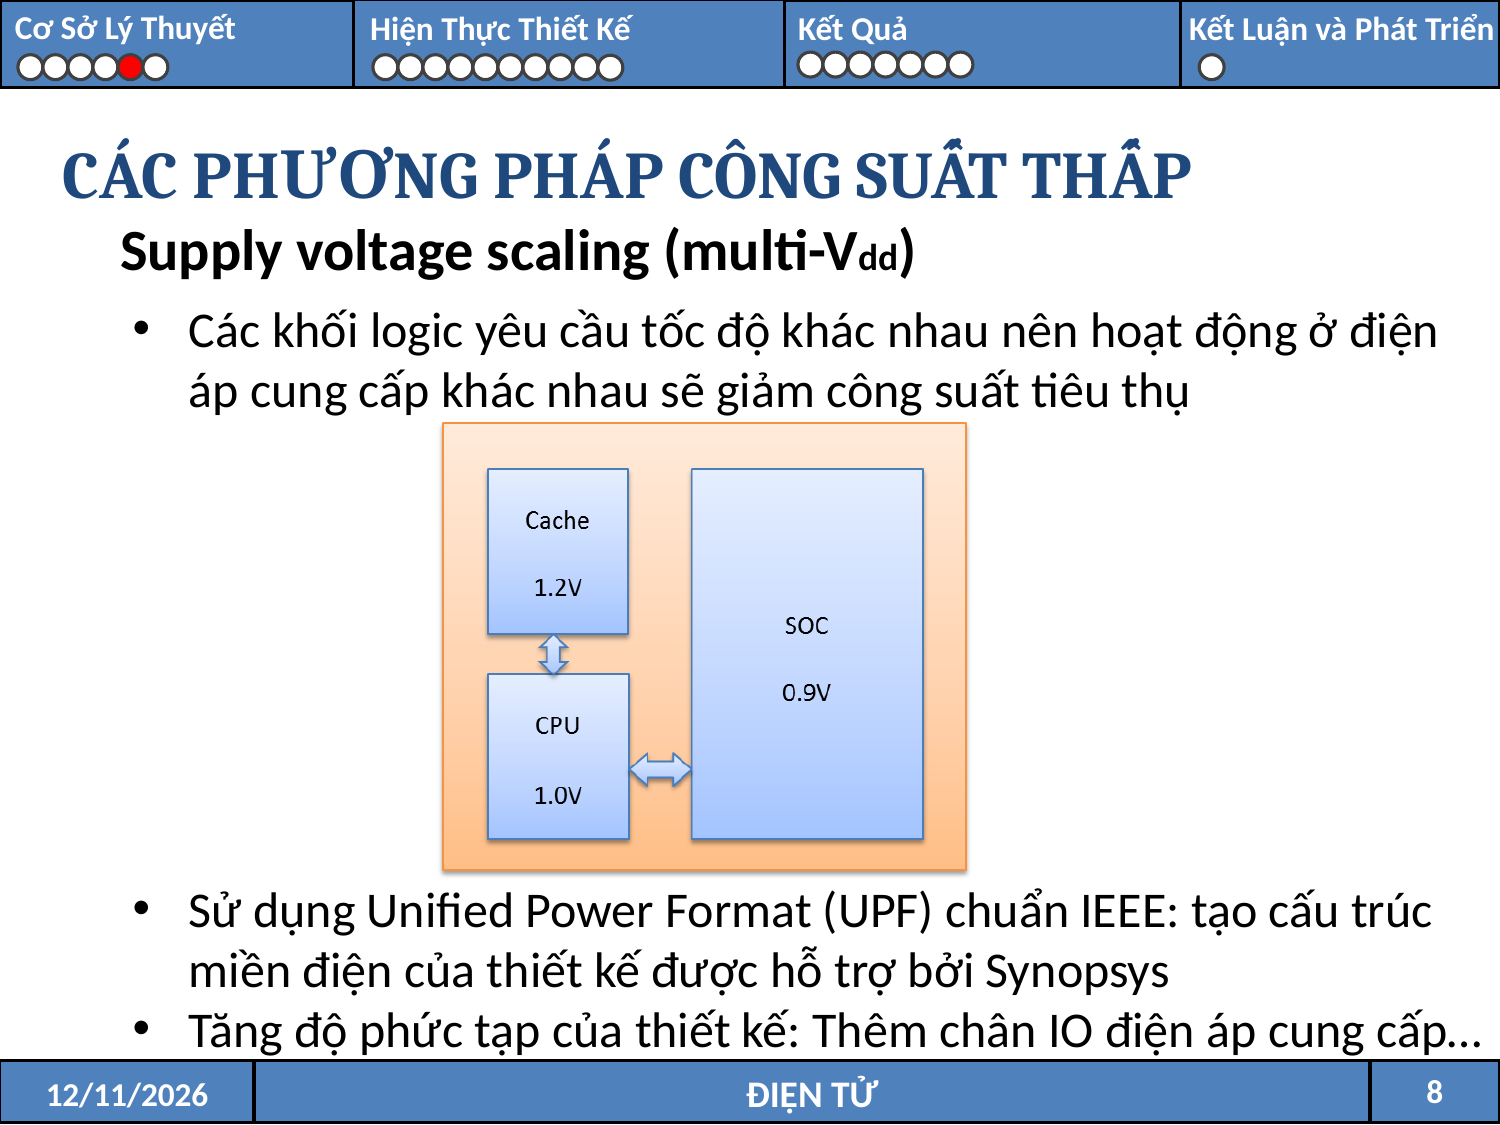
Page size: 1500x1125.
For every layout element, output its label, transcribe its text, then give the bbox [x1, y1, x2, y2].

text_box [821, 51, 848, 79]
text_box [921, 51, 948, 79]
text_box [1198, 53, 1226, 81]
slide_number 8 [1369, 1065, 1500, 1121]
text_box [521, 53, 548, 81]
text_box [471, 53, 498, 81]
text_box [596, 54, 624, 82]
text_box [141, 53, 169, 81]
text_box [446, 53, 473, 81]
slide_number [0, 1062, 255, 1123]
text_box [396, 53, 423, 81]
text_box Các khối logic yêu cầu tốc độ khác nhau nên hoạt động ở điện áp cung cấp khác nhau sẽ giảm công suất tiêu thụ [117, 290, 1456, 425]
text_box [846, 51, 873, 79]
text_box [41, 53, 68, 81]
text_box [116, 53, 143, 81]
text_box [421, 53, 448, 81]
text_box [896, 51, 923, 79]
text_box [546, 53, 573, 81]
text_box [946, 51, 974, 79]
text_box [66, 53, 93, 81]
text_box [871, 51, 898, 79]
text_box [571, 53, 598, 81]
text_box [371, 53, 398, 81]
text_box [796, 51, 823, 79]
picture [435, 418, 973, 880]
text_box [496, 53, 523, 81]
text_box Sử dụng Unified Power Format (UPF) chuẩn IEEE: tạo cấu trúc miền điện của thiết kế được hỗ trợ bởi Synopsys Tăng độ phức tạp của thiết kế: Thêm chân IO điện áp cung cấp… [117, 869, 1500, 1065]
text_box [91, 53, 118, 81]
text_box Supply voltage scaling (multi-Vdd) [105, 205, 1025, 290]
text_box CÁC PHƯƠNG PHÁP CÔNG SUẤT THẤP [47, 108, 1265, 220]
text_box [16, 53, 43, 81]
